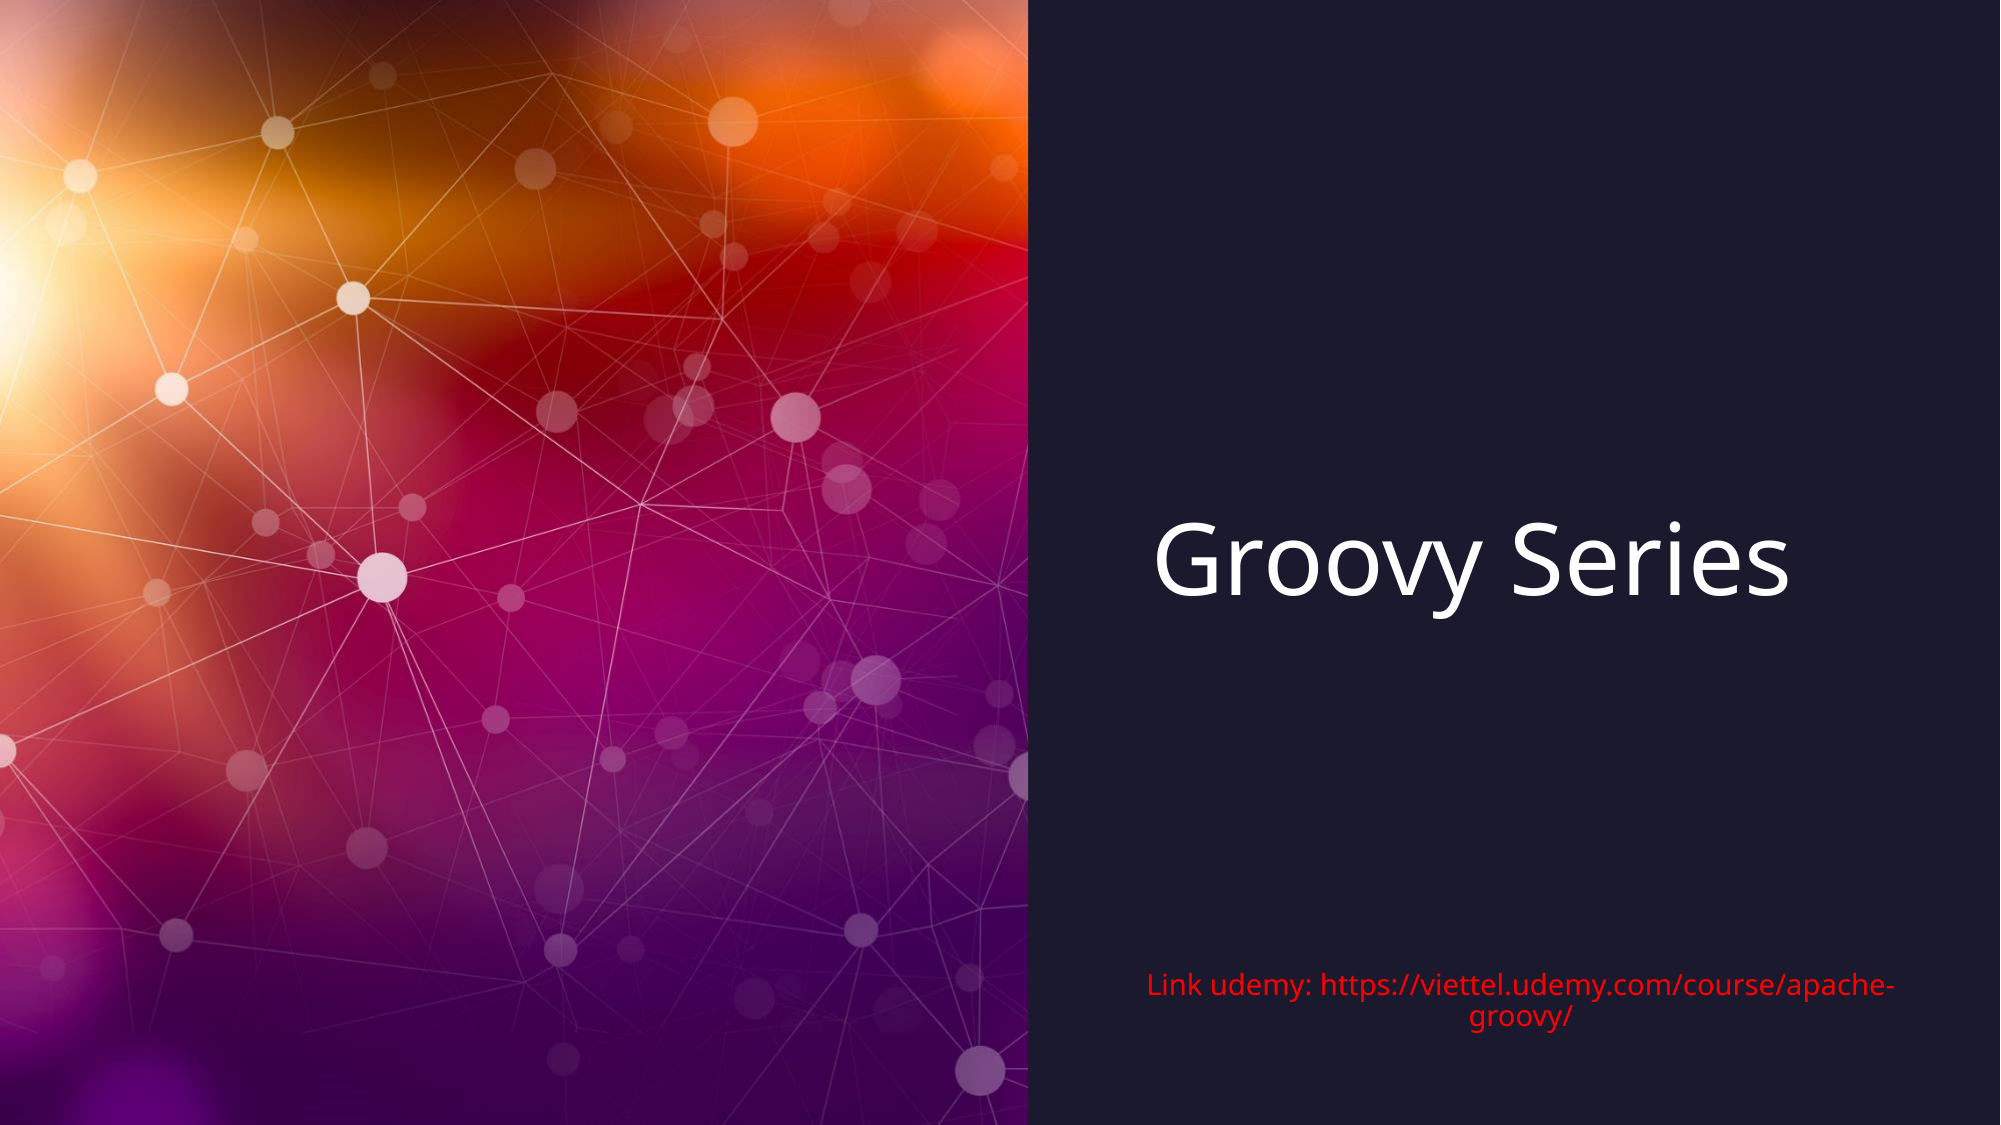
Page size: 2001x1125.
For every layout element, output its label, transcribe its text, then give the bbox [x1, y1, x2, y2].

text_box Link udemy: https://viettel.udemy.com/course/apache-groovy/ [1107, 960, 1935, 1043]
picture [0, 0, 1029, 1125]
title Groovy Series [1151, 108, 1910, 960]
